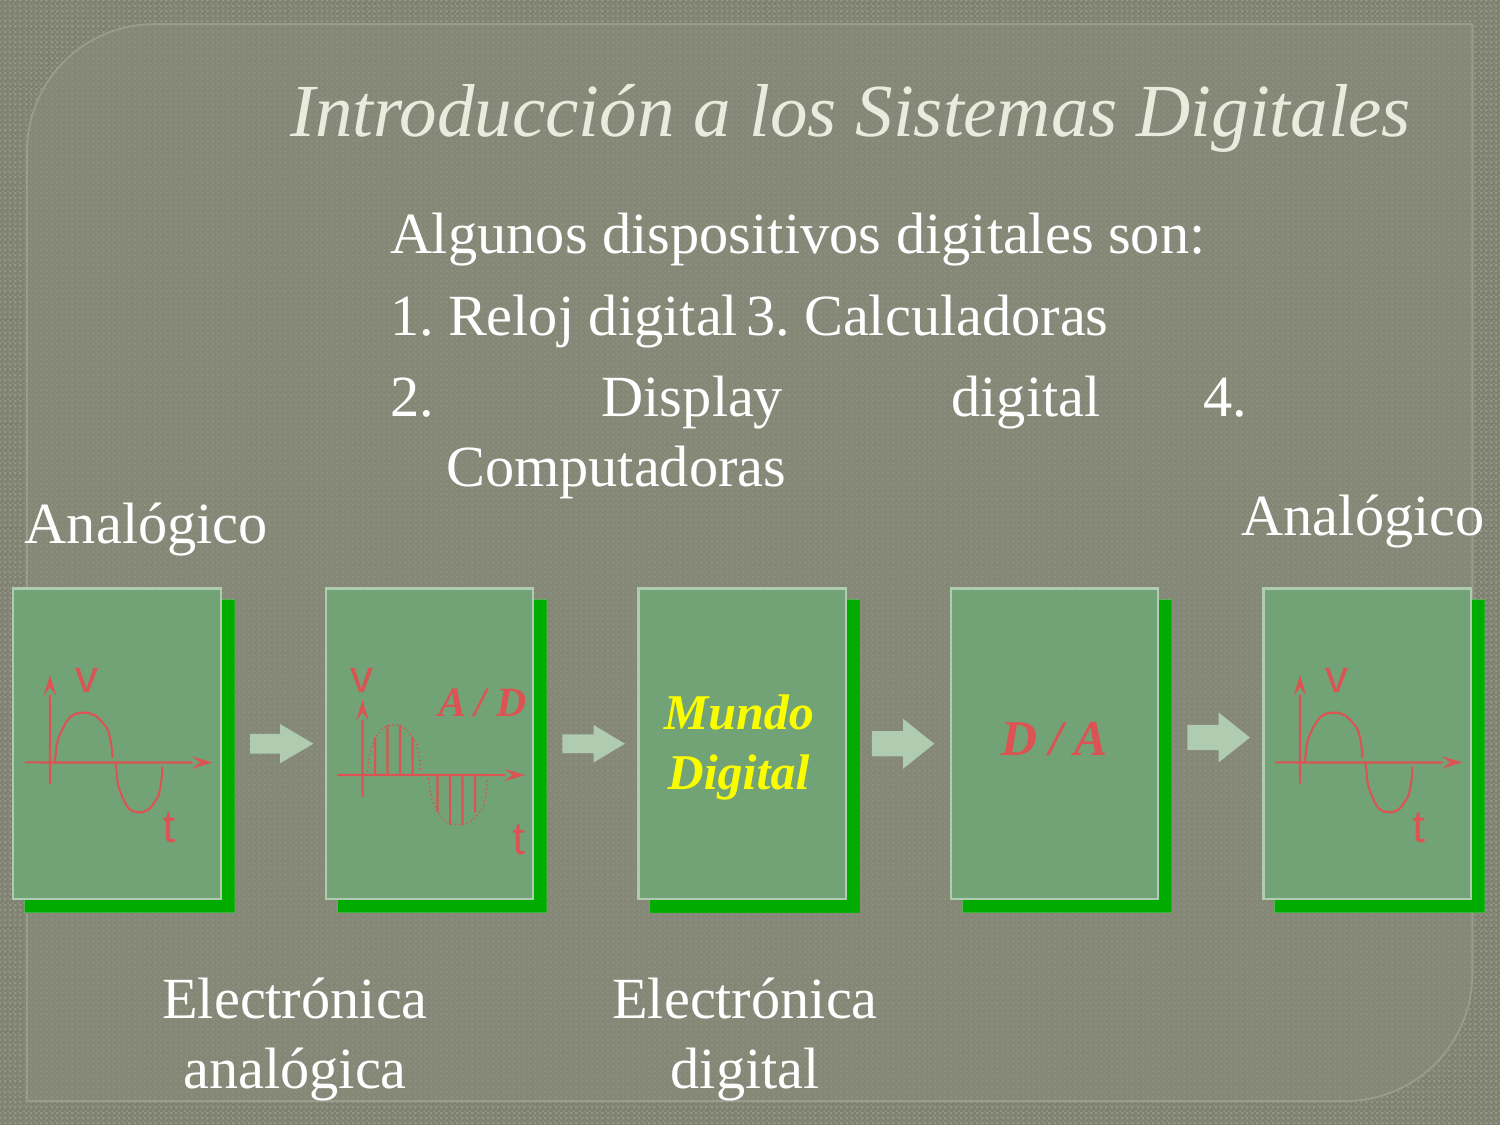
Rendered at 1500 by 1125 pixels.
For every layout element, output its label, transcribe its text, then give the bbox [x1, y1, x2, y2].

text_box Analógico [9, 477, 284, 563]
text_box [13, 588, 1472, 900]
text_box Electrónica digital [597, 952, 894, 1108]
text_box Analógico [1226, 469, 1500, 555]
text_box Introducción a los Sistemas Digitales [275, 50, 1450, 163]
text_box Electrónica analógica [147, 952, 444, 1108]
text_box Algunos dispositivos digitales son: 1. Reloj digital 3. Calculadoras 2. Display digital 4. Computadoras [374, 187, 1263, 450]
